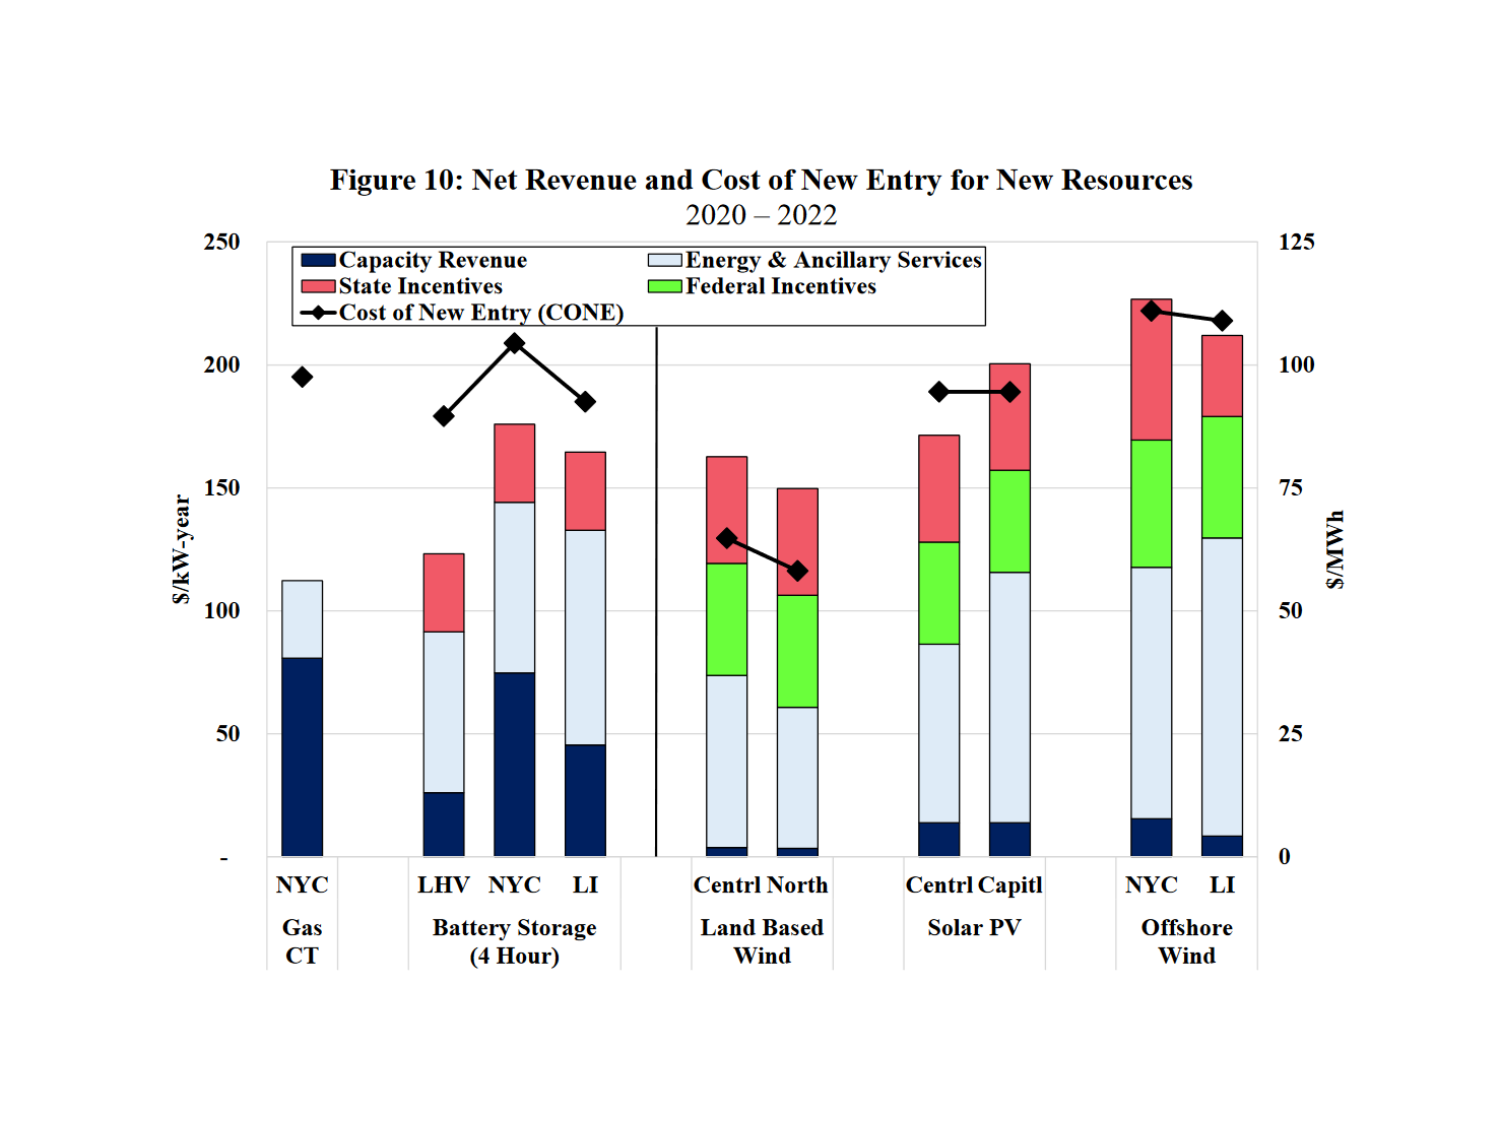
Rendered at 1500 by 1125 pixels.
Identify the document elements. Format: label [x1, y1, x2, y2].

picture [131, 140, 1369, 985]
